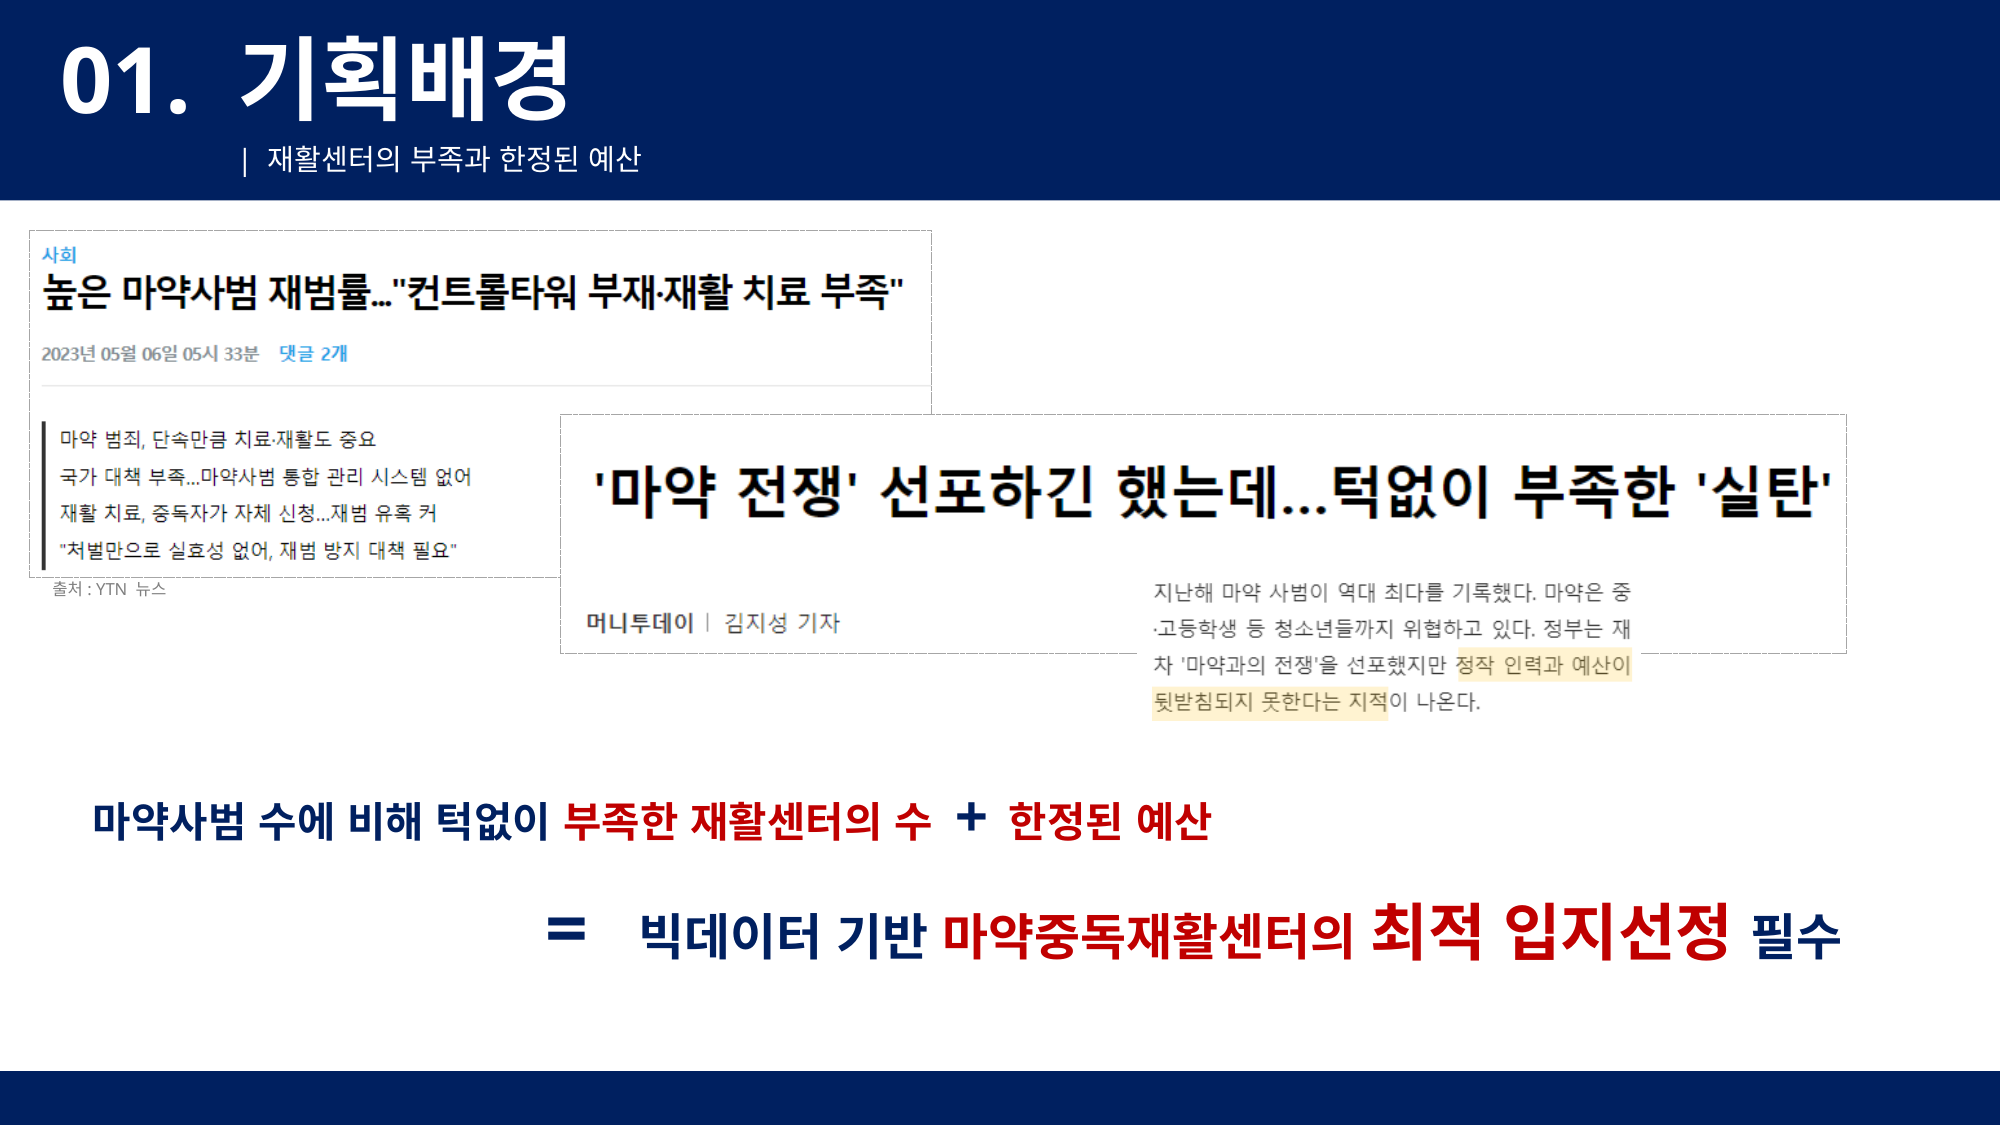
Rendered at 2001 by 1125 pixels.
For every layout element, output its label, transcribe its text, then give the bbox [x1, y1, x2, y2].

text_box 출처: YTN 뉴스 [37, 578, 182, 607]
text_box = 빅데이터 기반 마약중독재활센터의 최적 입지선정 필수 [530, 848, 1858, 983]
text_box [0, 1070, 2000, 1125]
picture [29, 230, 1847, 738]
text_box 01. 기획배경 [45, 14, 591, 140]
text_box [0, 0, 2000, 201]
text_box 마약사범 수에 비해 턱없이 부족한 재활센터의 수 + 한정된 예산 [78, 772, 1756, 857]
text_box | 재활센터의 부족과 한정된 예산 [222, 134, 658, 184]
